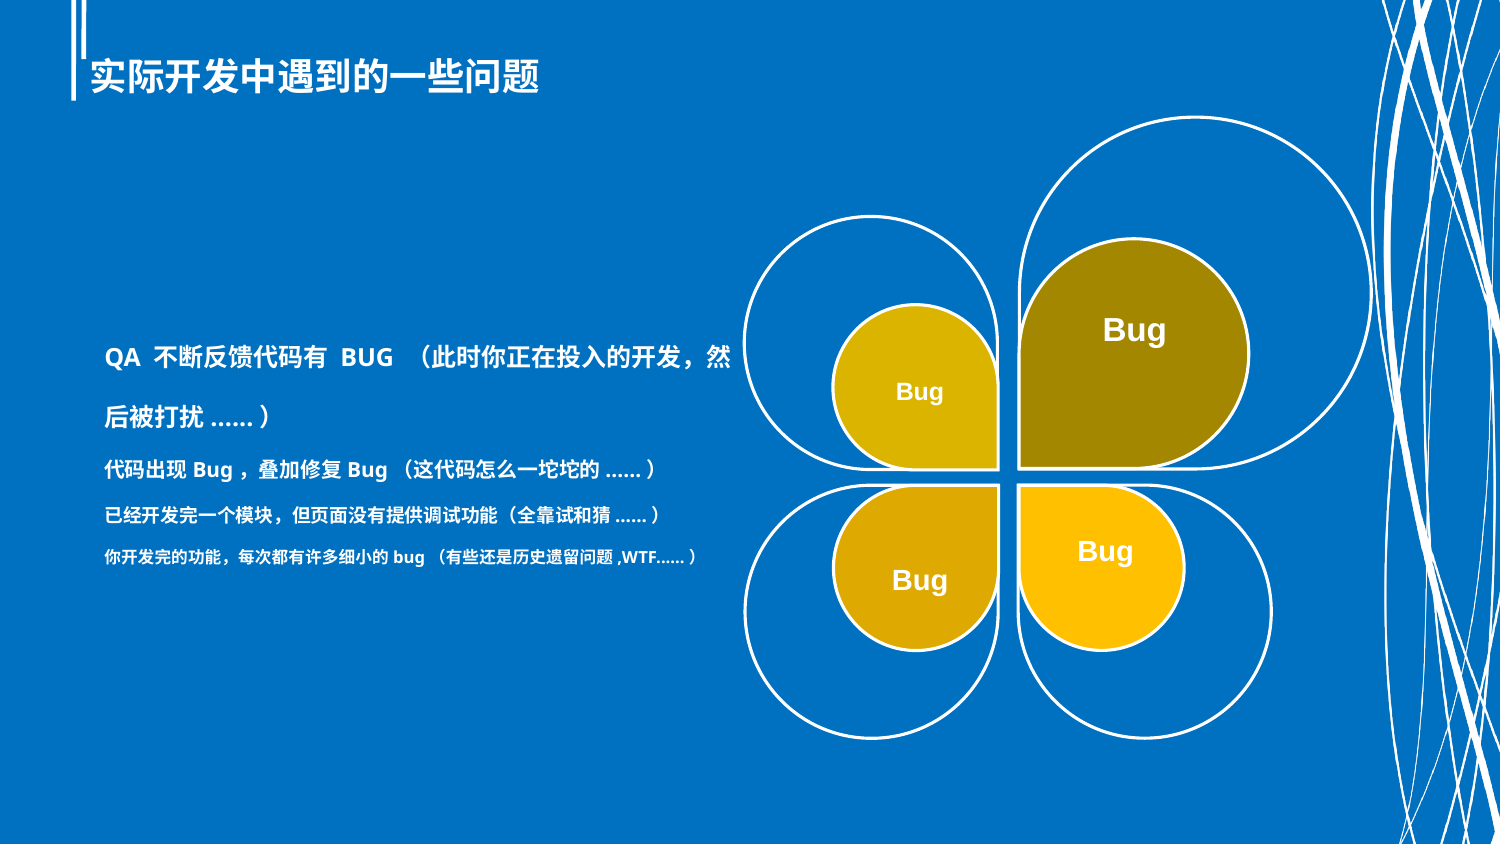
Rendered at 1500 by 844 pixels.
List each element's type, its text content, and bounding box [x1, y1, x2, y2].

picture [1371, 0, 1500, 844]
title 实际开发中遇到的一些问题 [75, 33, 1425, 118]
text_box QA 不断反馈代码有 BUG （此时你正在投入的开发，然后被打扰......） 代码出现Bug，叠加修复Bug（这代码怎么一坨坨的......） 已经开发完一个模块，但页面没有提供调试功能（全靠试和猜......） 你开发完的功能，每次都有许多细小的bug（有些还是历史遗留问题,WTF......） [89, 304, 738, 574]
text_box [744, 116, 1372, 739]
